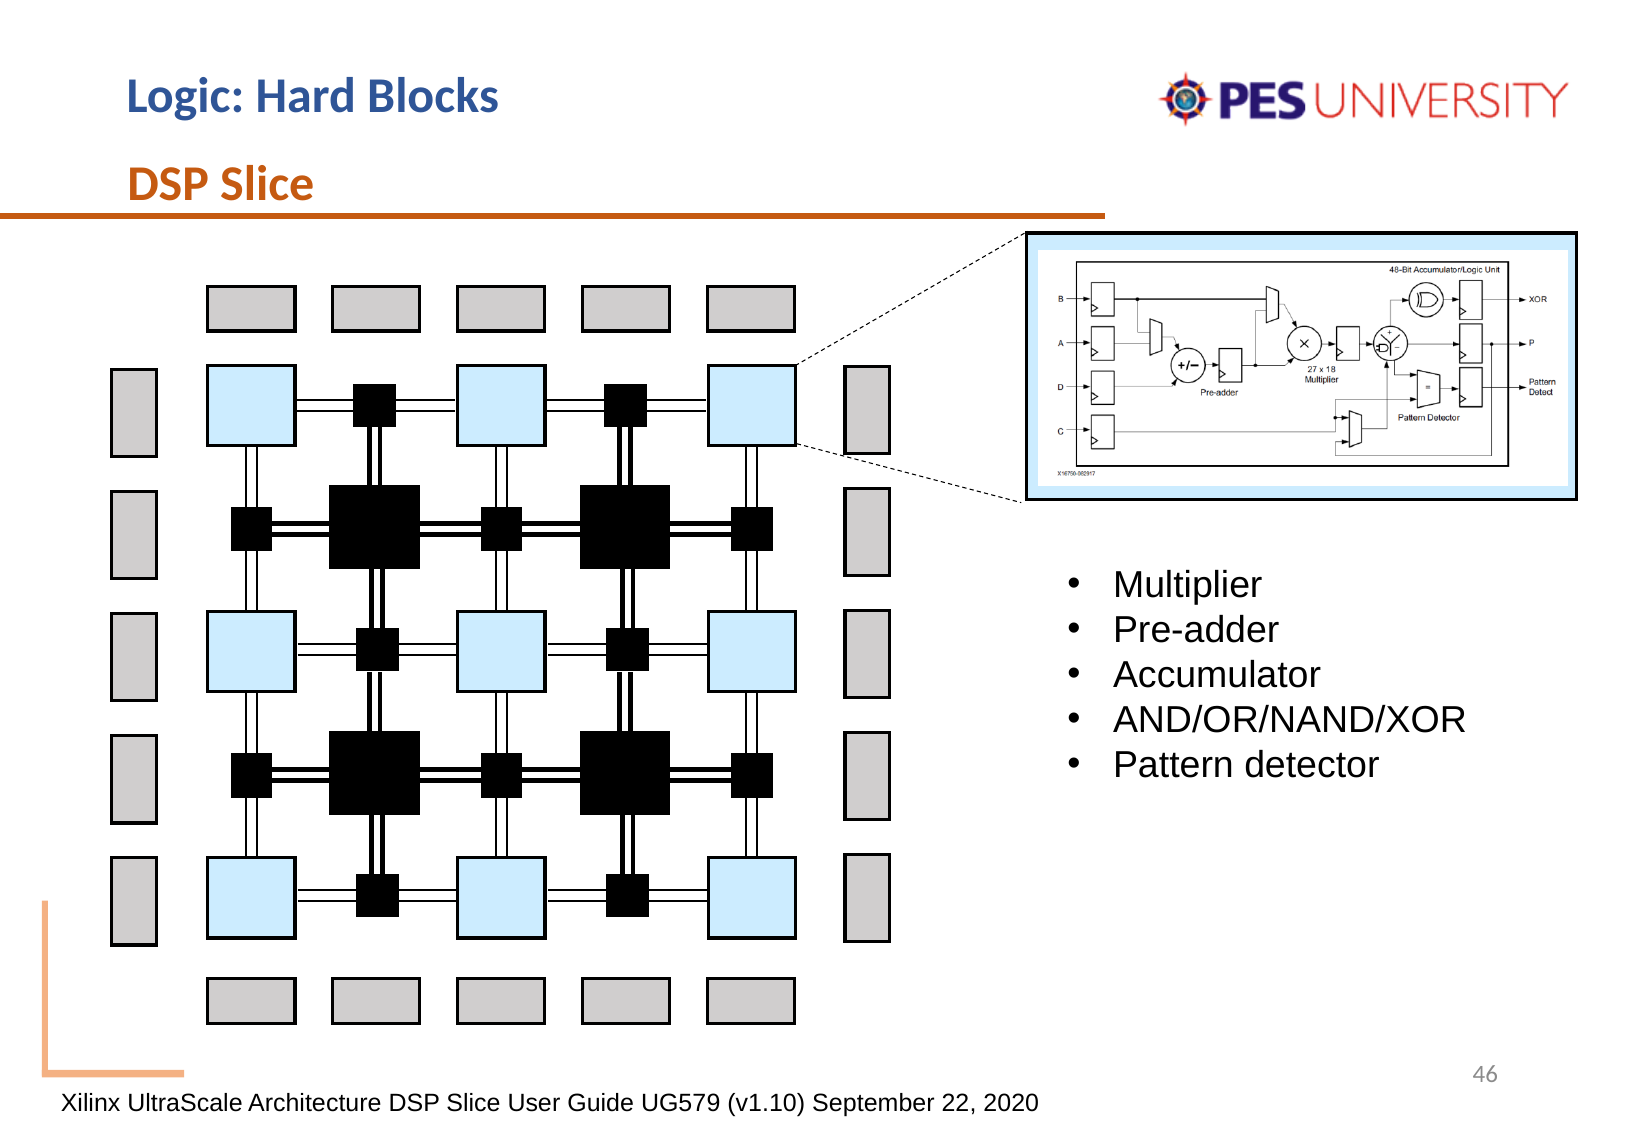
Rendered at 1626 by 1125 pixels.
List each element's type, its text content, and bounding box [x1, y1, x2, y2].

list DSP Slice [112, 149, 1008, 247]
slide_number 46 [1147, 1042, 1514, 1103]
title Logic: Hard Blocks [111, 50, 1219, 144]
text_box Xilinx UltraScale Architecture DSP Slice User Guide UG579 (v1.10) September 22, 2020 [46, 1079, 1057, 1125]
picture [1219, 71, 1575, 130]
picture [1038, 250, 1568, 486]
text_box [890, 443, 1022, 503]
text_box DSP Blocks [1026, 232, 1578, 500]
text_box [111, 286, 890, 1024]
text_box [795, 231, 1028, 366]
text_box Multiplier Pre-adder Accumulator AND/OR/NAND/XOR Pattern detector [1052, 553, 1482, 793]
